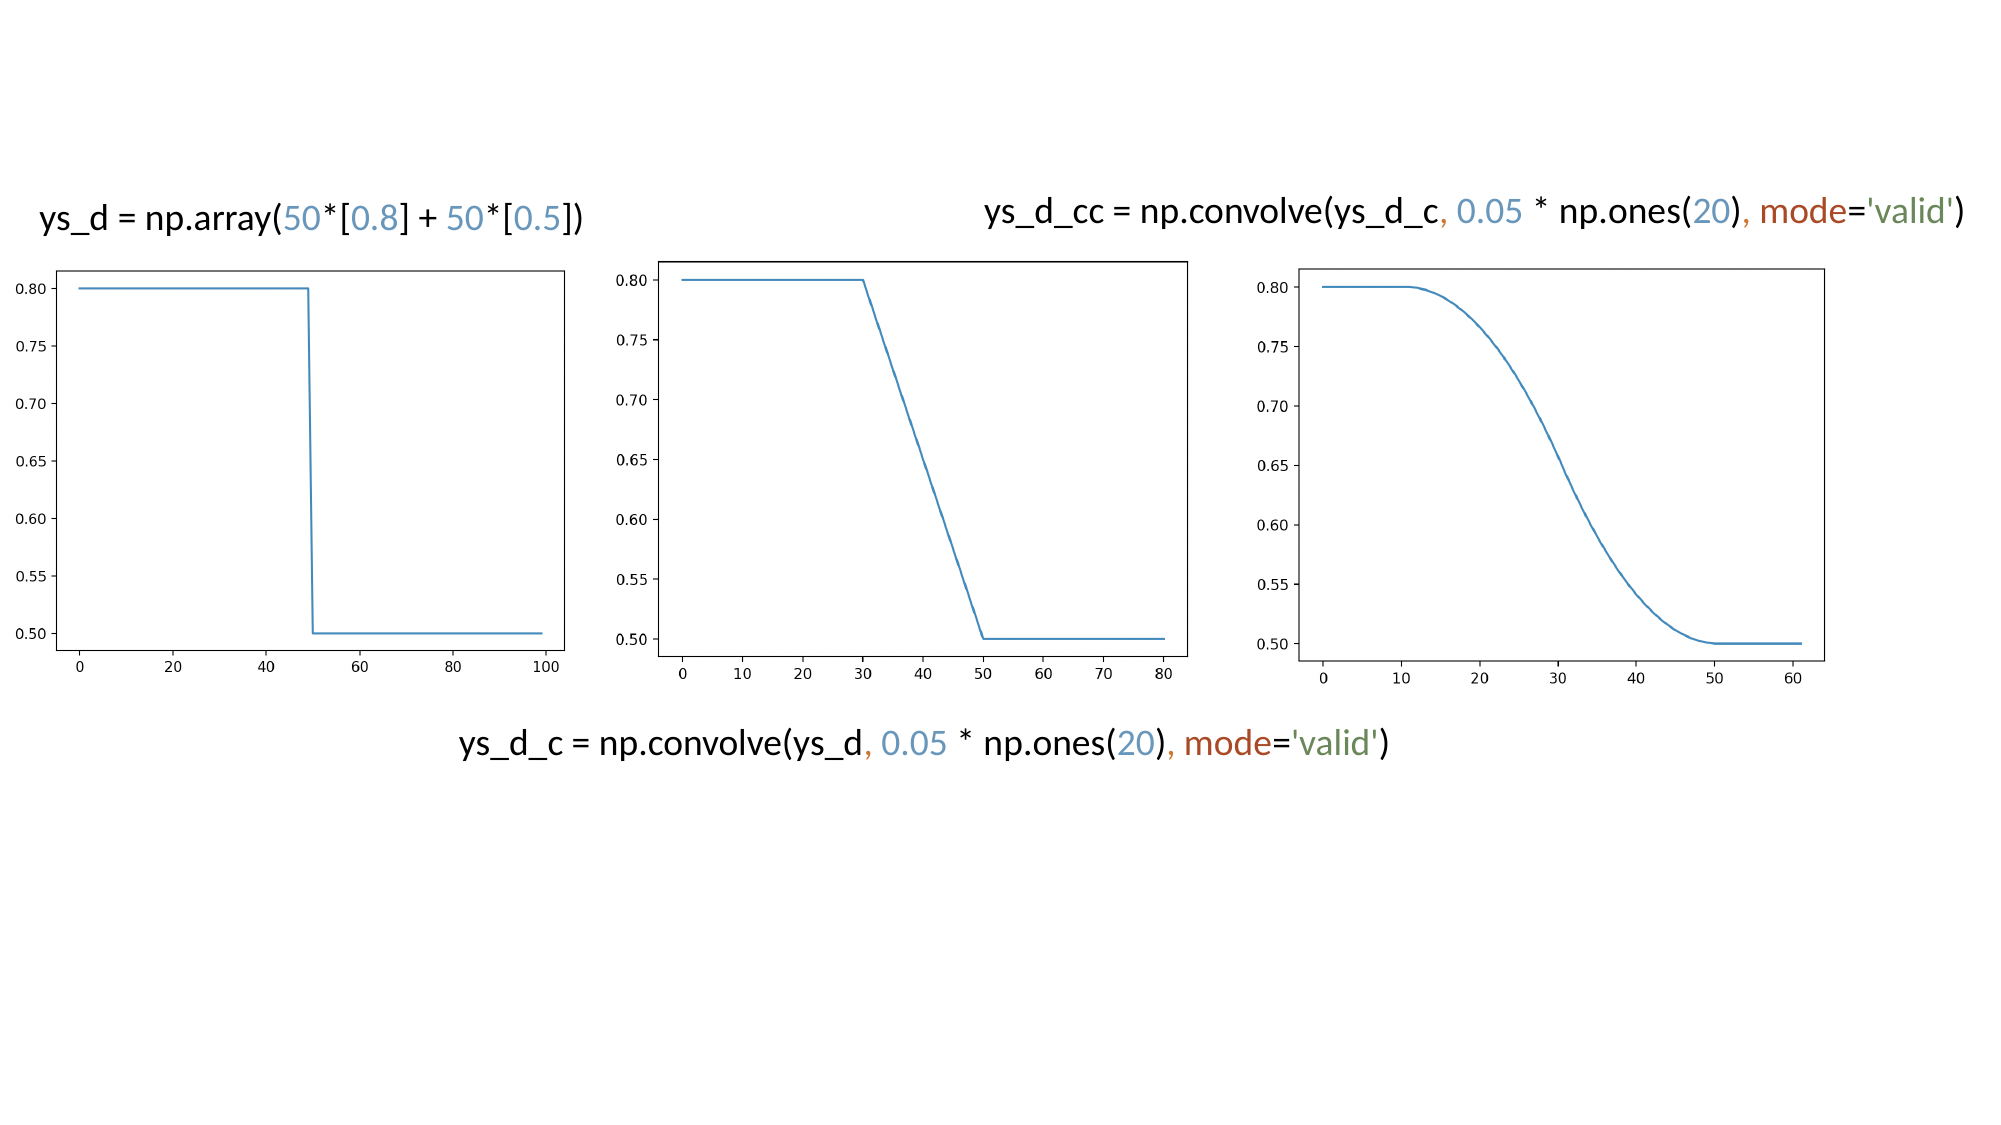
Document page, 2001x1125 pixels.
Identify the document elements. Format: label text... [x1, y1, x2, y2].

picture [591, 246, 1228, 697]
text_box ys_d_c = np.convolve(ys_d, 0.05 * np.ones(20), mode='valid') [444, 710, 1445, 770]
picture [0, 260, 590, 687]
picture [1229, 246, 1852, 697]
text_box ys_d_cc = np.convolve(ys_d_c, 0.05 * np.ones(20), mode='valid') [969, 178, 2000, 239]
text_box ys_d = np.array(50*[0.8] + 50*[0.5]) [24, 185, 615, 246]
